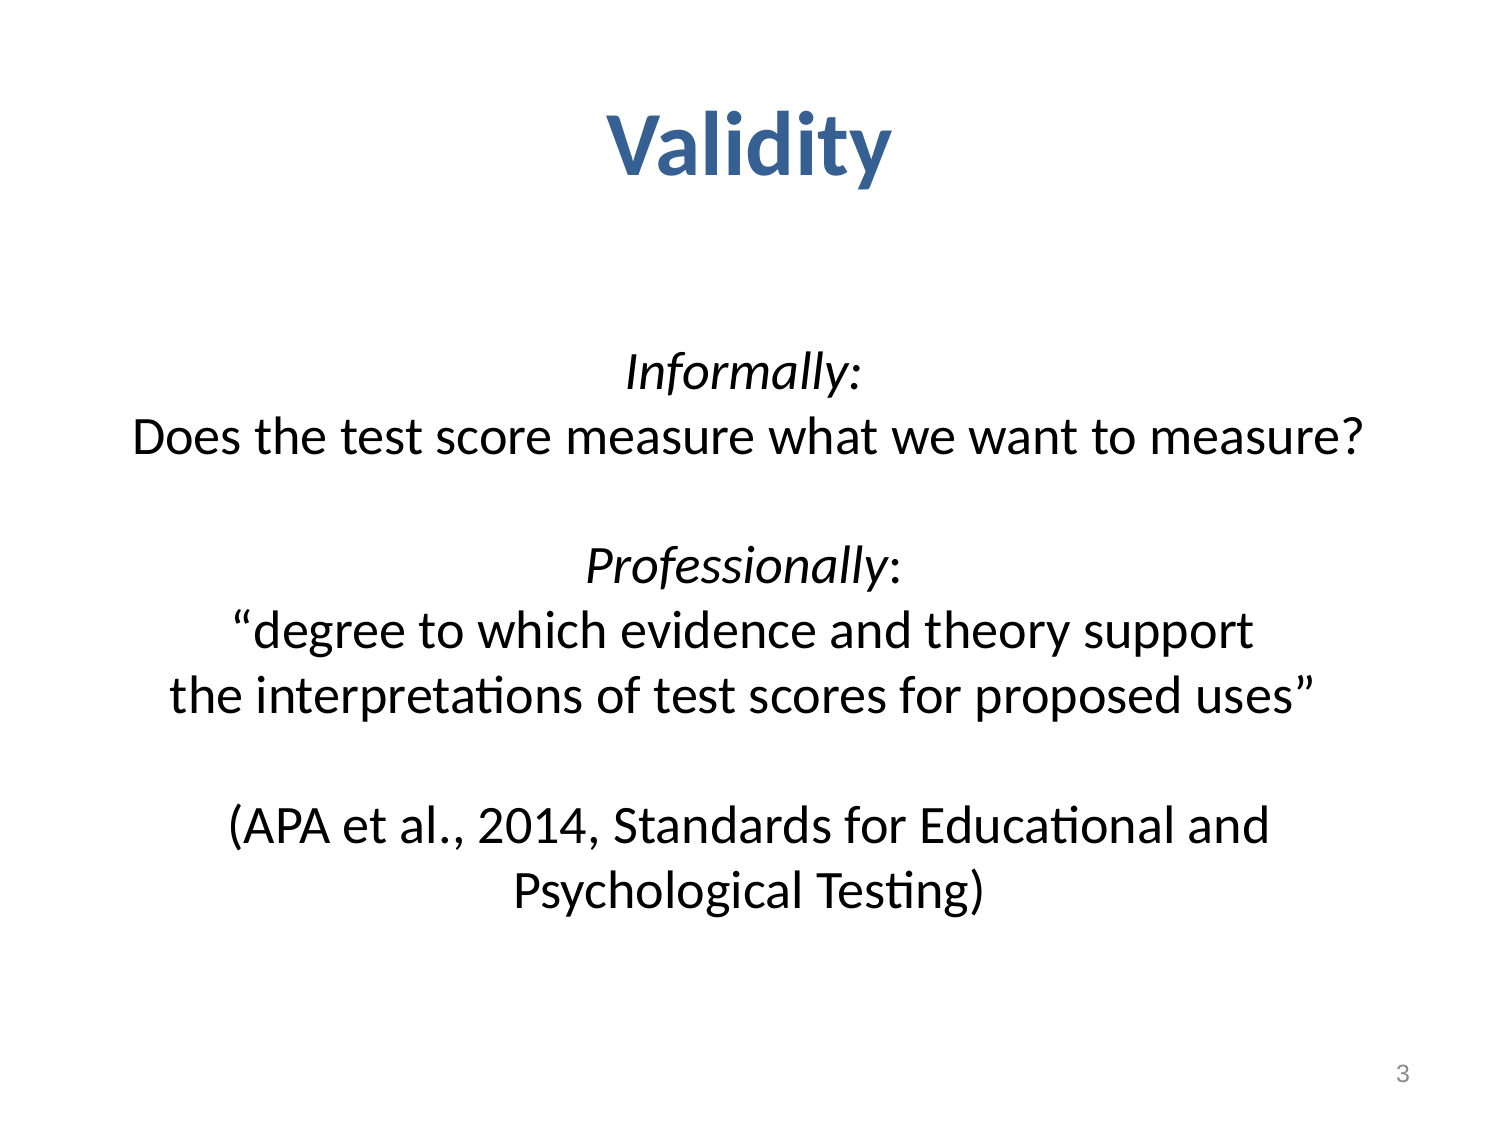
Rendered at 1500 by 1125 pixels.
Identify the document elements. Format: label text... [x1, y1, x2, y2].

slide_number 3 [1074, 1042, 1425, 1103]
list Informally: Does the test score measure what we want to measure? Professionally: “degree to which evidence and theory support the interpretations of test scores for proposed uses” (APA et al., 2014, Standards for Educational and Psychological Testing) [75, 262, 1425, 1005]
title Validity [75, 45, 1425, 233]
